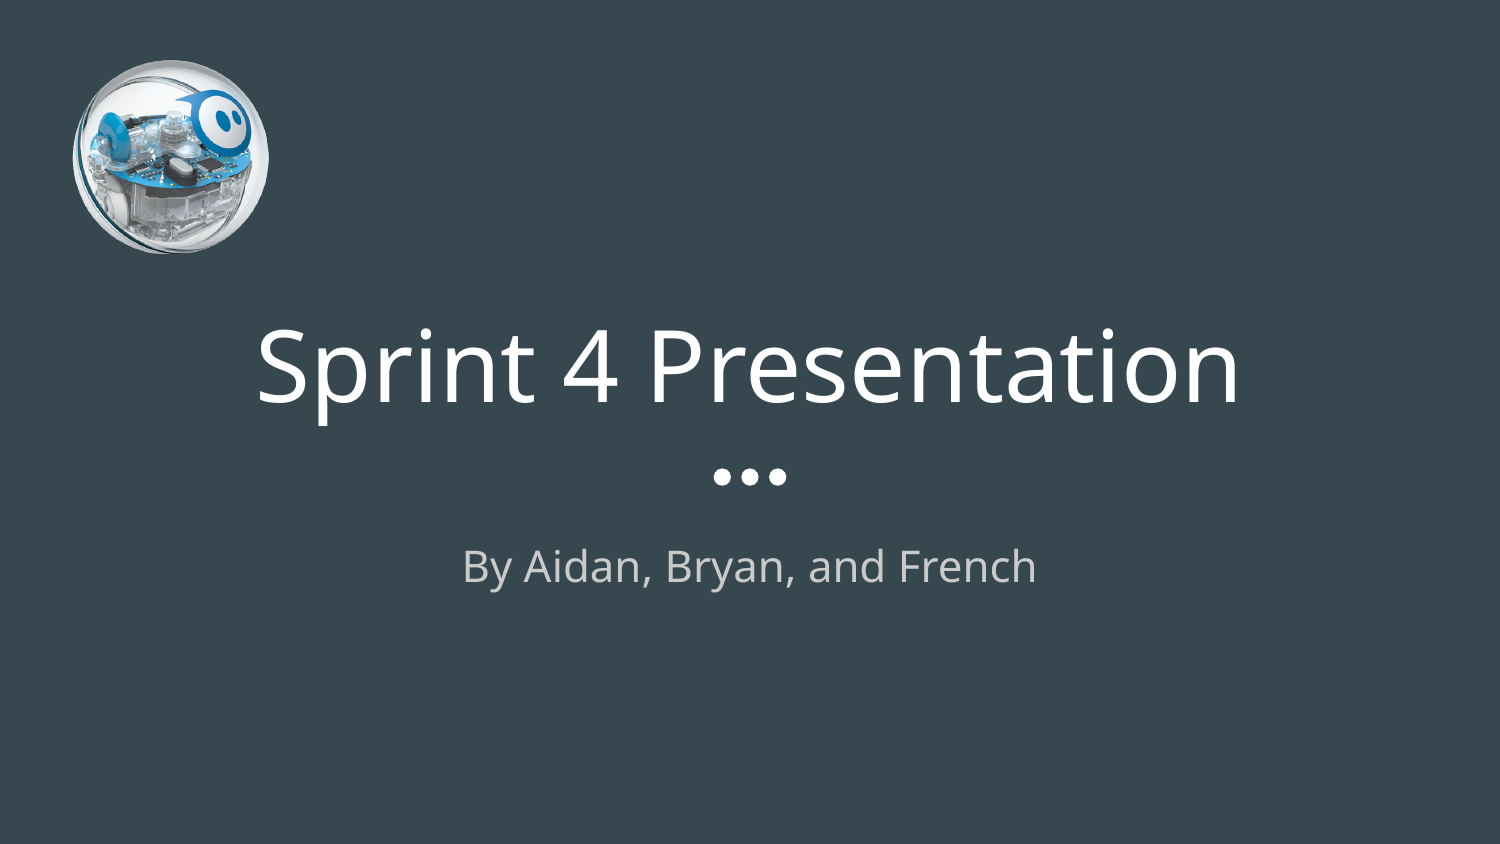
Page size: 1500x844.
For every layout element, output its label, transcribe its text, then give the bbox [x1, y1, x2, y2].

title Sprint 4 Presentation [110, 162, 1390, 447]
picture [68, 54, 275, 263]
subtitle By Aidan, Bryan, and French [110, 520, 1390, 651]
